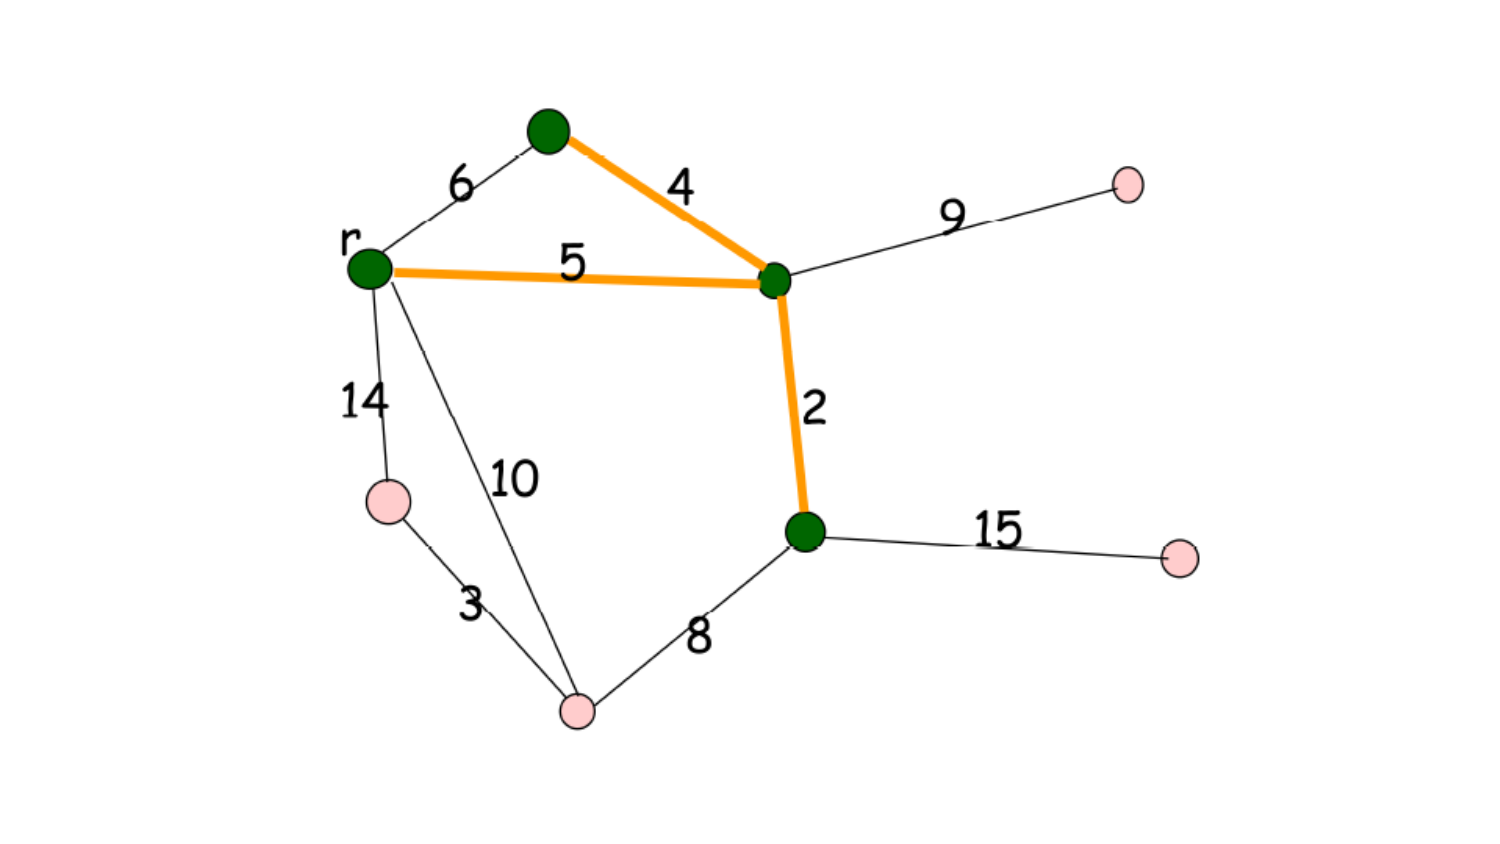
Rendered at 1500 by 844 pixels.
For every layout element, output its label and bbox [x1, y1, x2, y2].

picture [280, 104, 1220, 740]
